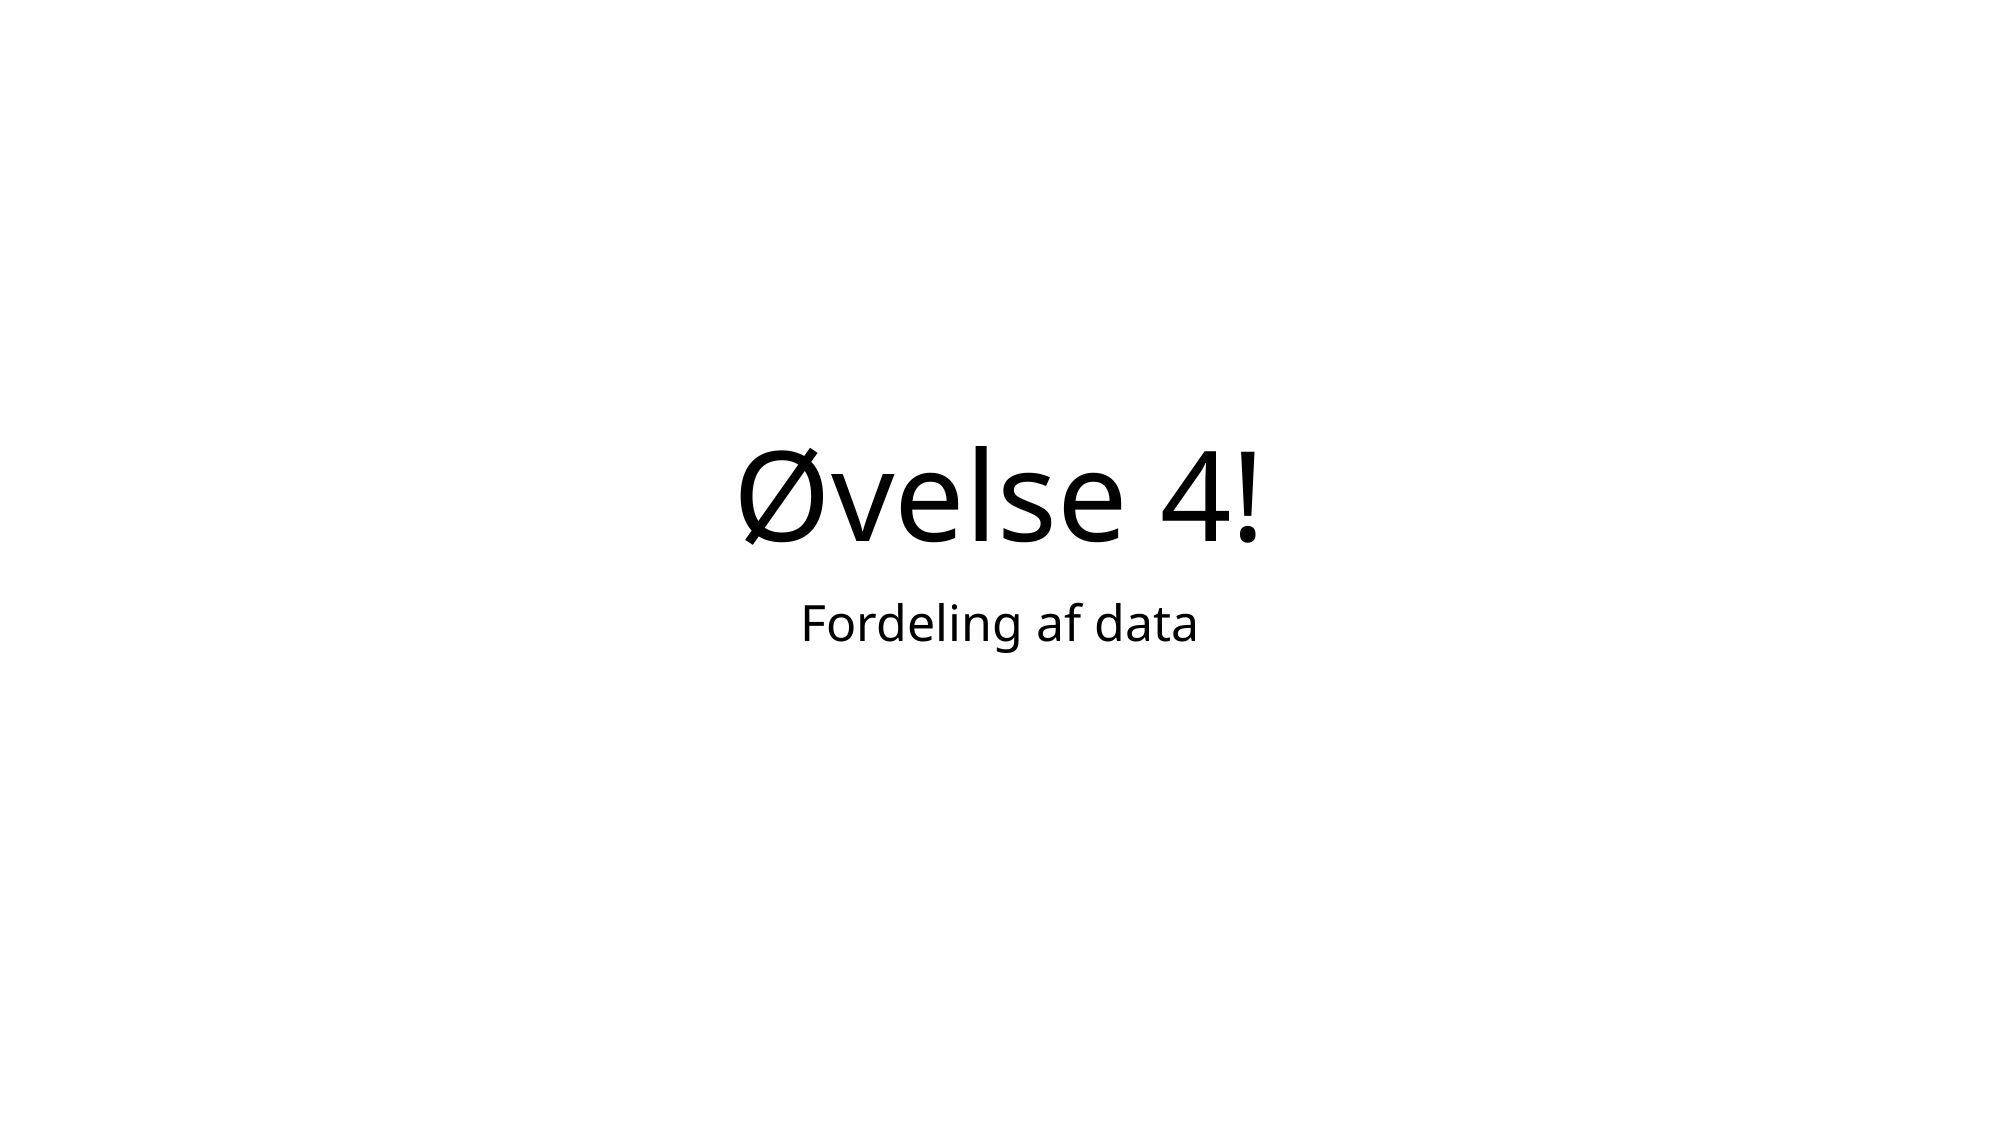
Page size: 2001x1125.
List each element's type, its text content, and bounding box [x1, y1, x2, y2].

subtitle Fordeling af data [249, 590, 1750, 863]
title Øvelse 4! [249, 184, 1750, 576]
